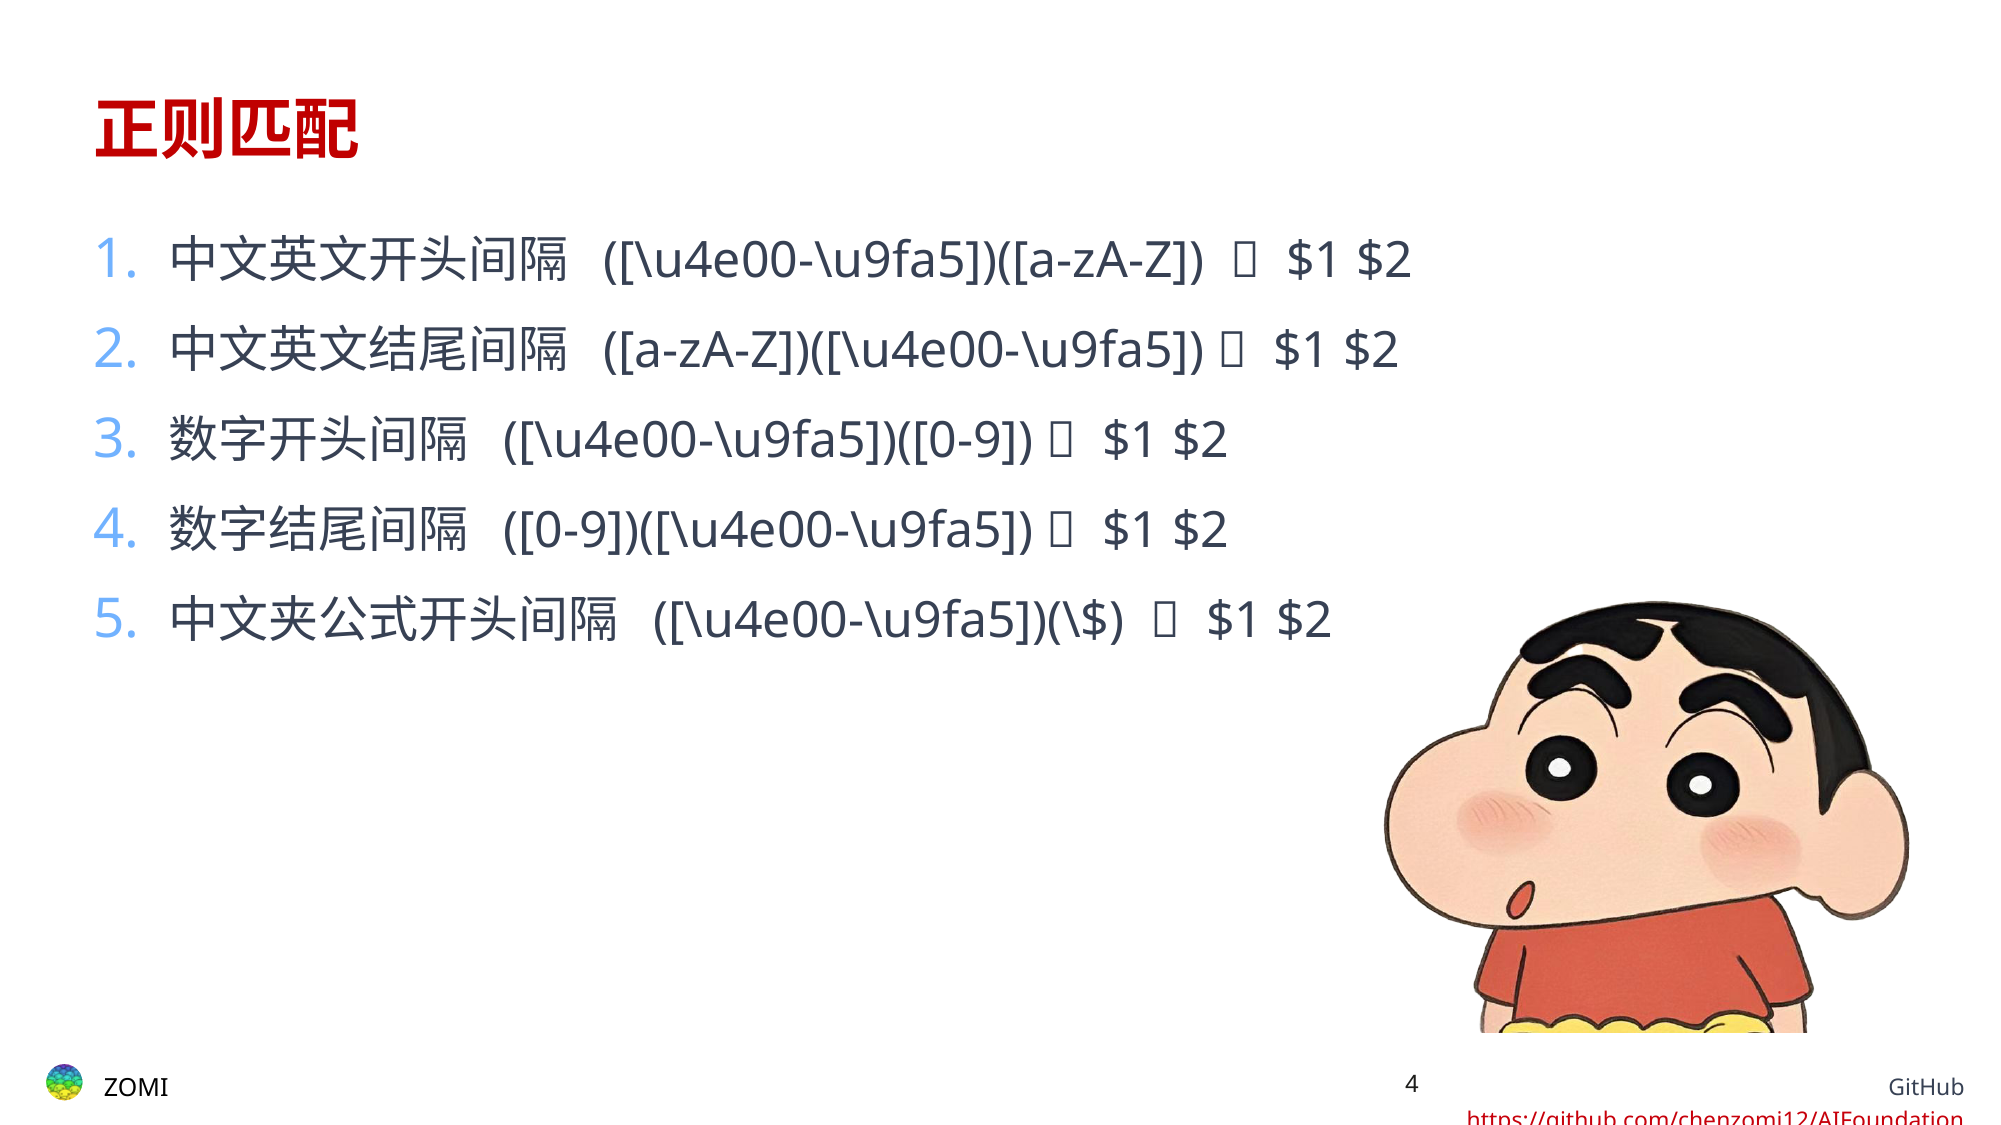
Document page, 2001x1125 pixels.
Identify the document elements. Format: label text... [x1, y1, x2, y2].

list 中文英文开头间隔 ([\u4e00-\u9fa5])([a-zA-Z])  $1 $2 中文英文结尾间隔 ([a-zA-Z])([\u4e00-\u9fa5])  $1 $2 数字开头间隔 ([\u4e00-\u9fa5])([0-9])  $1 $2 数字结尾间隔 ([0-9])([\u4e00-\u9fa5])  $1 $2 中文夹公式开头间隔 ([\u4e00-\u9fa5])(\$)  $1 $2 [79, 190, 1910, 1012]
picture [47, 1065, 82, 1100]
title 正则匹配 [79, 78, 1910, 175]
picture [1382, 1012, 1910, 1033]
